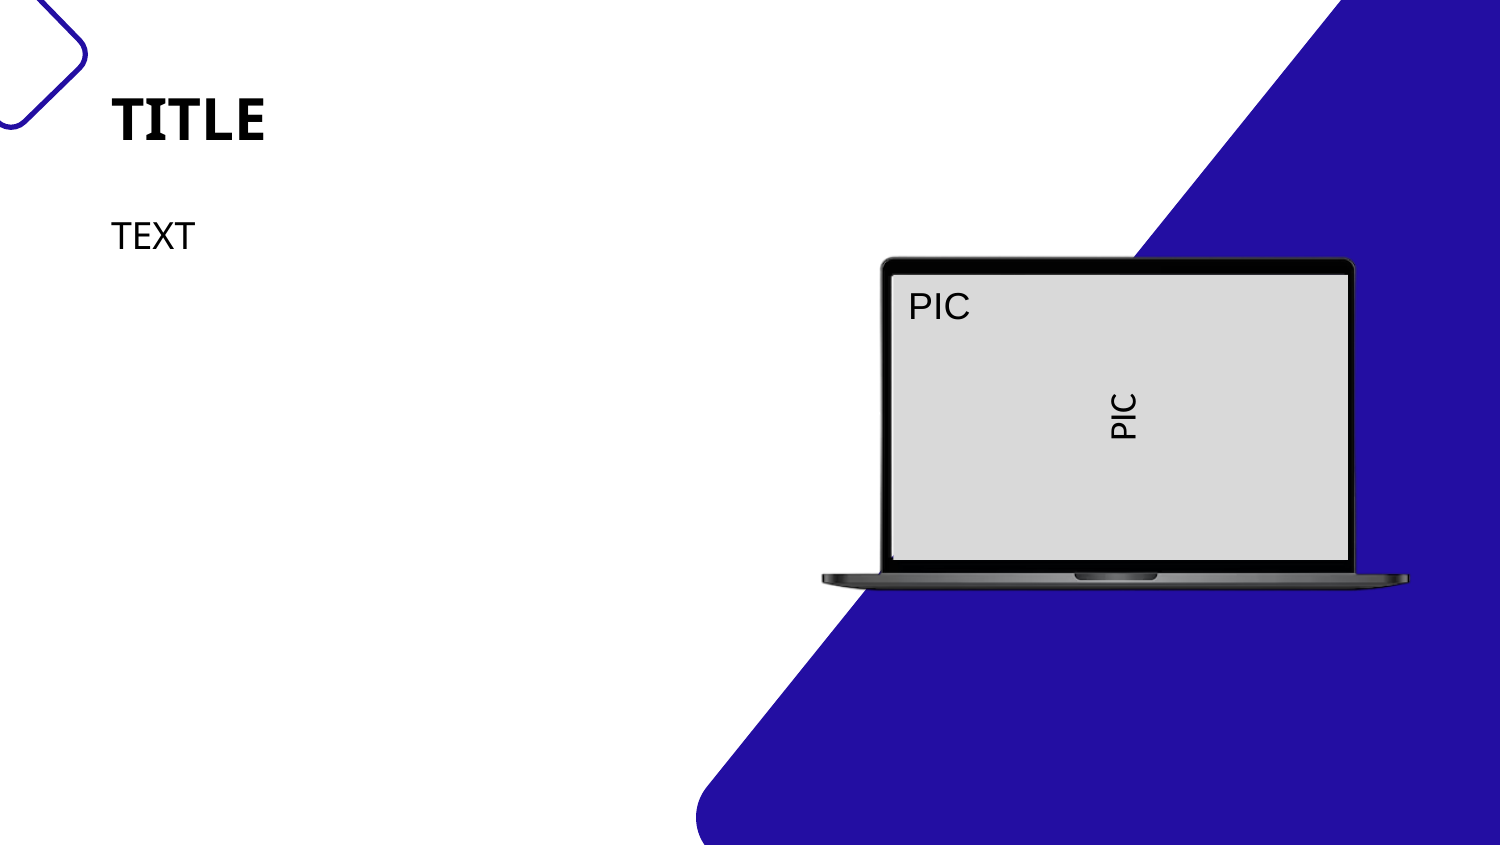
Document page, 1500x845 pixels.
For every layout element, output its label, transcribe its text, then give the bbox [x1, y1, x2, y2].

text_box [749, 135, 1484, 721]
text_box TITLE [96, 74, 878, 215]
text_box [693, 0, 1500, 845]
text_box TEXT [96, 215, 754, 796]
text_box [0, 0, 88, 130]
